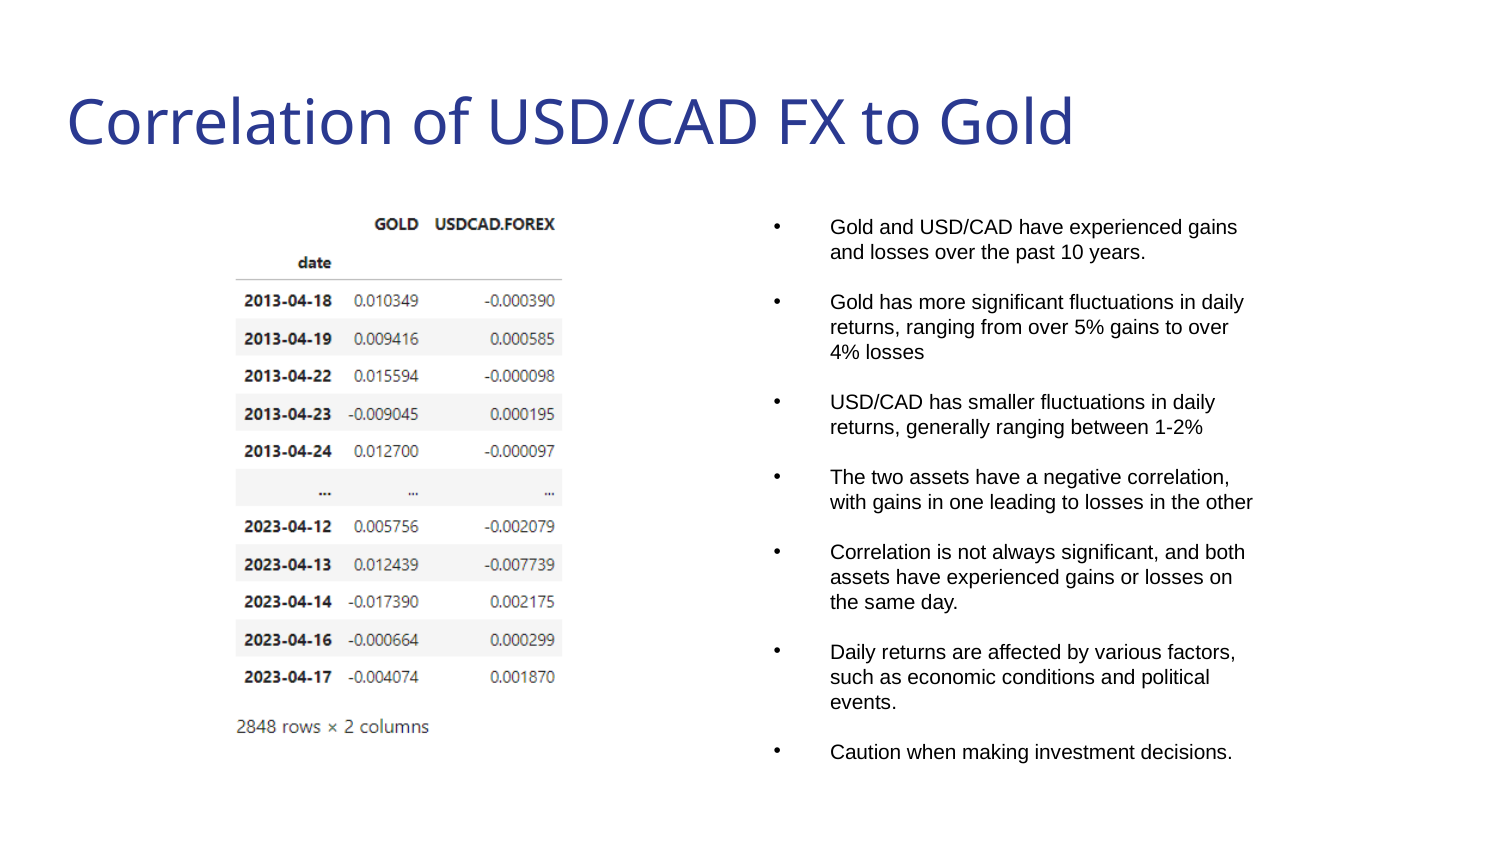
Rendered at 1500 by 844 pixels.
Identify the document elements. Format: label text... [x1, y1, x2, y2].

title Correlation of USD/CAD FX to Gold [51, 67, 1449, 167]
text_box Gold and USD/CAD have experienced gains and losses over the past 10 years. Gold has more significant fluctuations in daily returns, ranging from over 5% gains to over 4% losses USD/CAD has smaller fluctuations in daily returns, generally ranging between 1-2% The two assets have a negative correlation, with gains in one leading to losses in the other Correlation is not always significant, and both assets have experienced gains or losses on the same day. Daily returns are affected by various factors, such as economic conditions and political events. Caution when making investment decisions. [758, 206, 1271, 771]
picture [199, 204, 641, 746]
